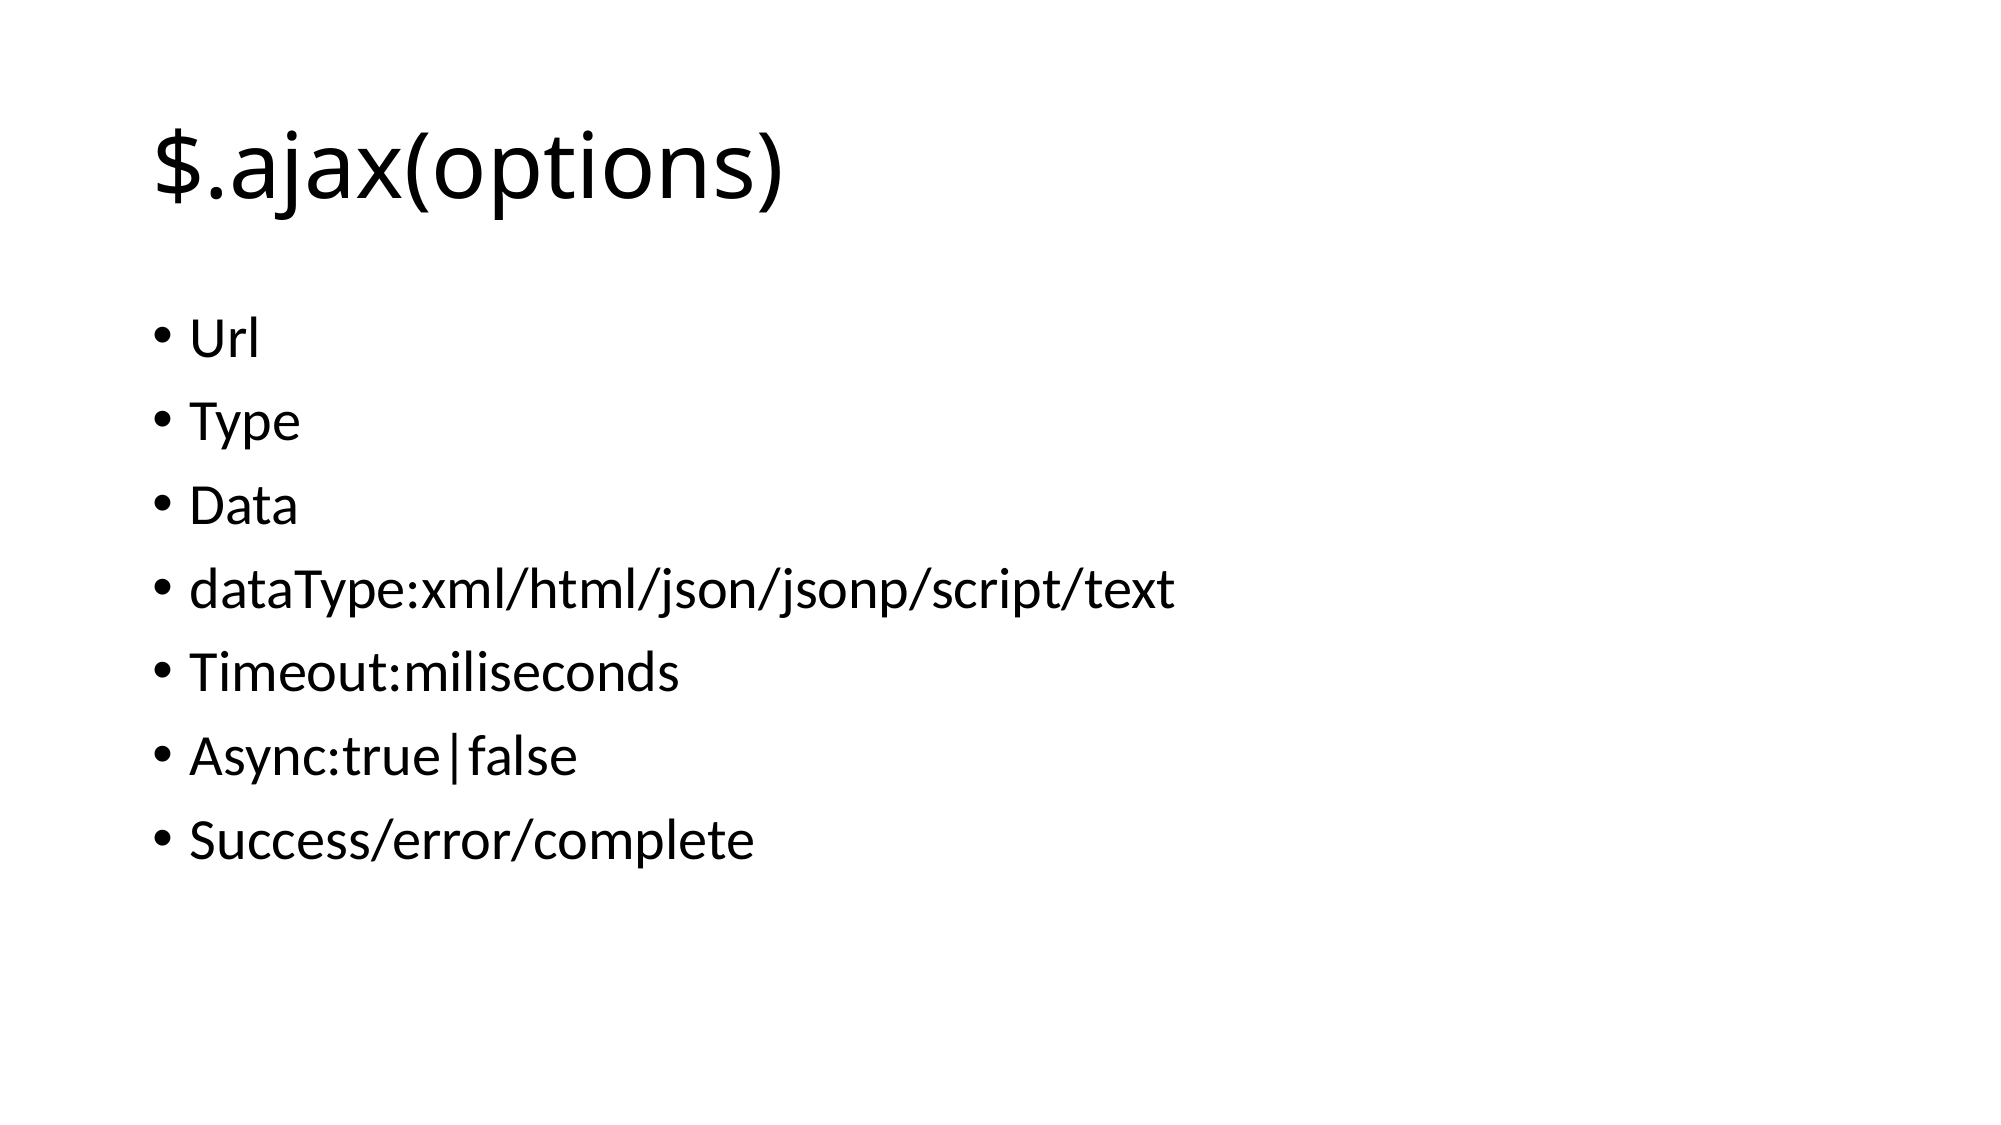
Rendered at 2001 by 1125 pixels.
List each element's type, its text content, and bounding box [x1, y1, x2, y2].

title $.ajax(options) [137, 59, 1863, 278]
list Url Type Data dataType:xml/html/json/jsonp/script/text Timeout:miliseconds Async:true|false Success/error/complete [137, 299, 1863, 1014]
